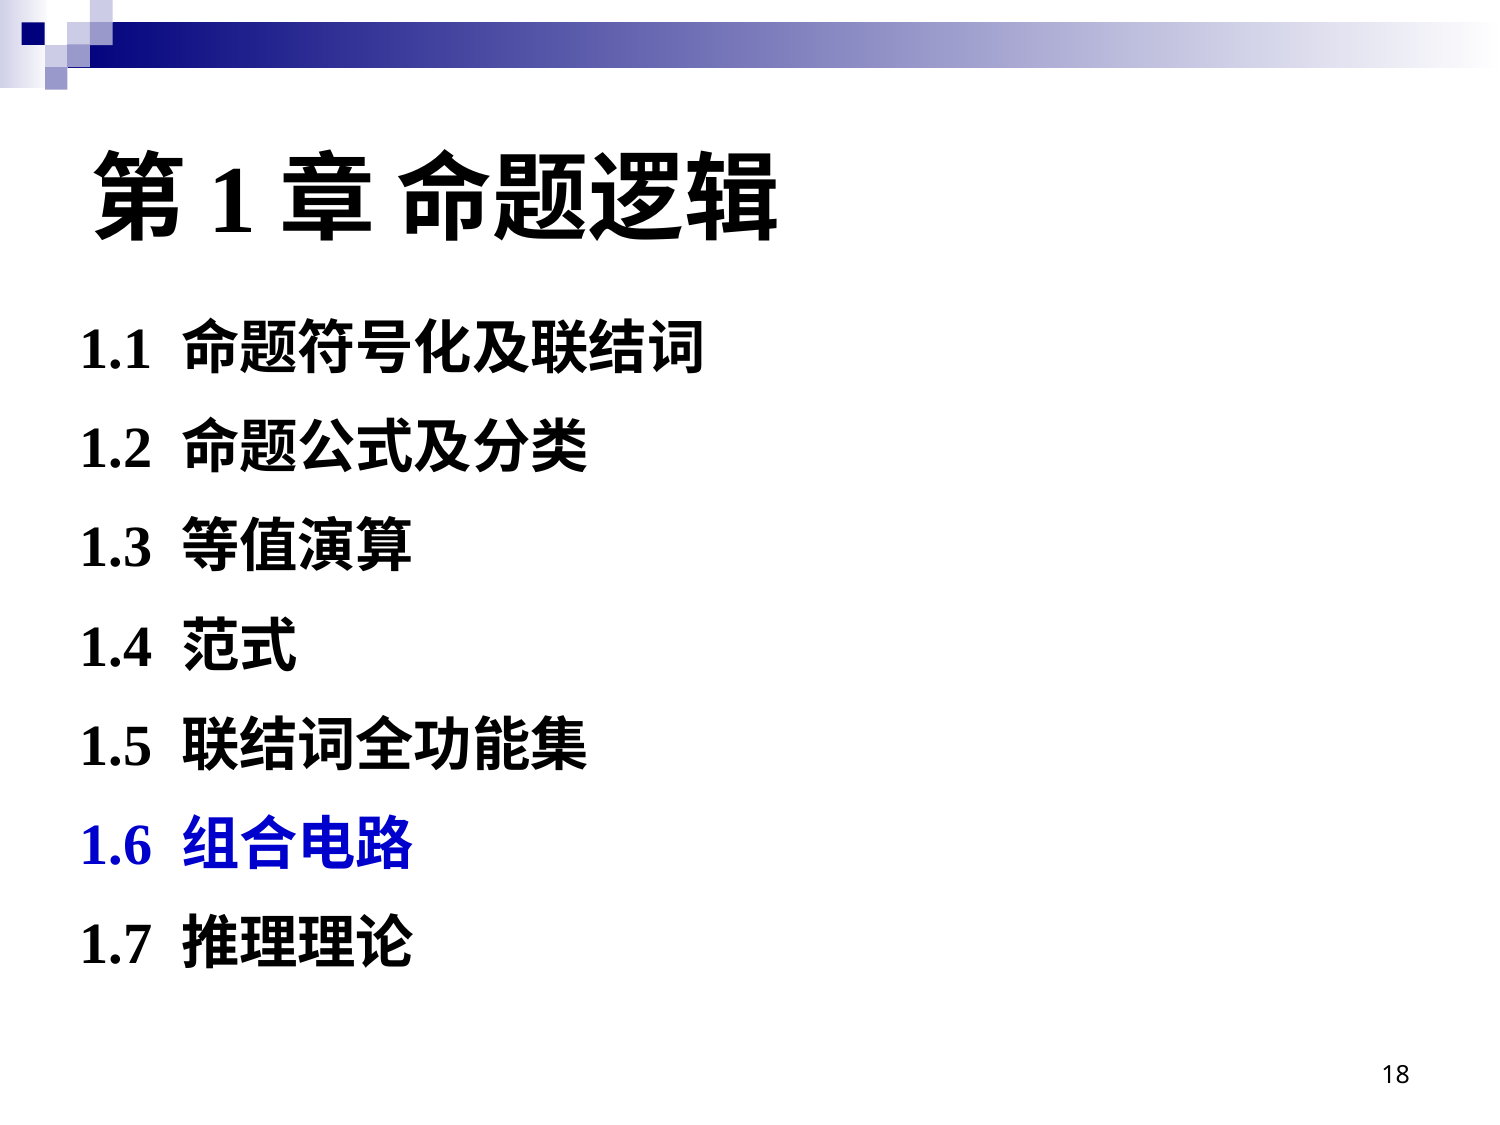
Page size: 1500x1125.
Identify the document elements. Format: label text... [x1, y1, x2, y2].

text_box 1.1 命题符号化及联结词 1.2 命题公式及分类 1.3 等值演算 1.4 范式 1.5 联结词全功能集 1.6 组合电路 1.7 推理理论 [64, 302, 1415, 941]
title 第1章 命题逻辑 [75, 75, 1425, 313]
slide_number 18 [1074, 1025, 1425, 1100]
